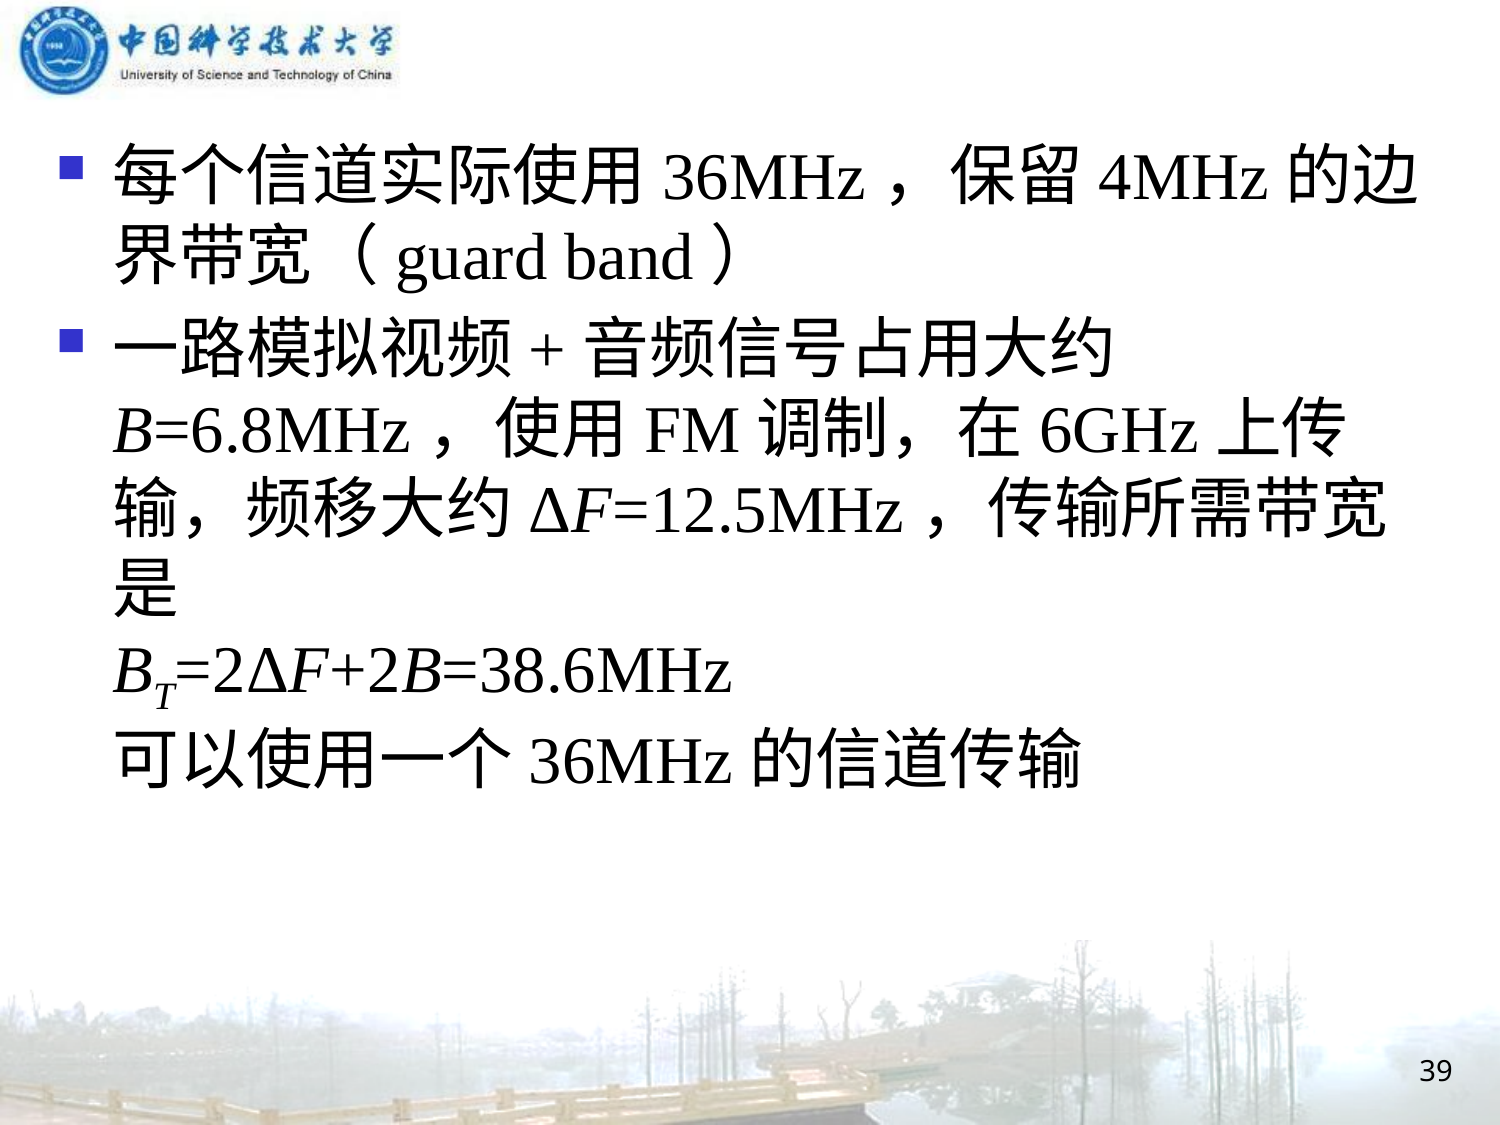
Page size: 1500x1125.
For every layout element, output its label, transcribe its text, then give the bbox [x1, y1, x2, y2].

picture [0, 0, 422, 103]
slide_number 39 [1154, 1023, 1468, 1100]
list 每个信道实际使用36MHz，保留4MHz的边界带宽（guard band） 一路模拟视频+音频信号占用大约B=6.8MHz，使用FM调制，在6GHz上传输，频移大约ΔF=12.5MHz，传输所需带宽是 BT=2ΔF+2B=38.6MHz 可以使用一个36MHz的信道传输 [40, 125, 1470, 1007]
